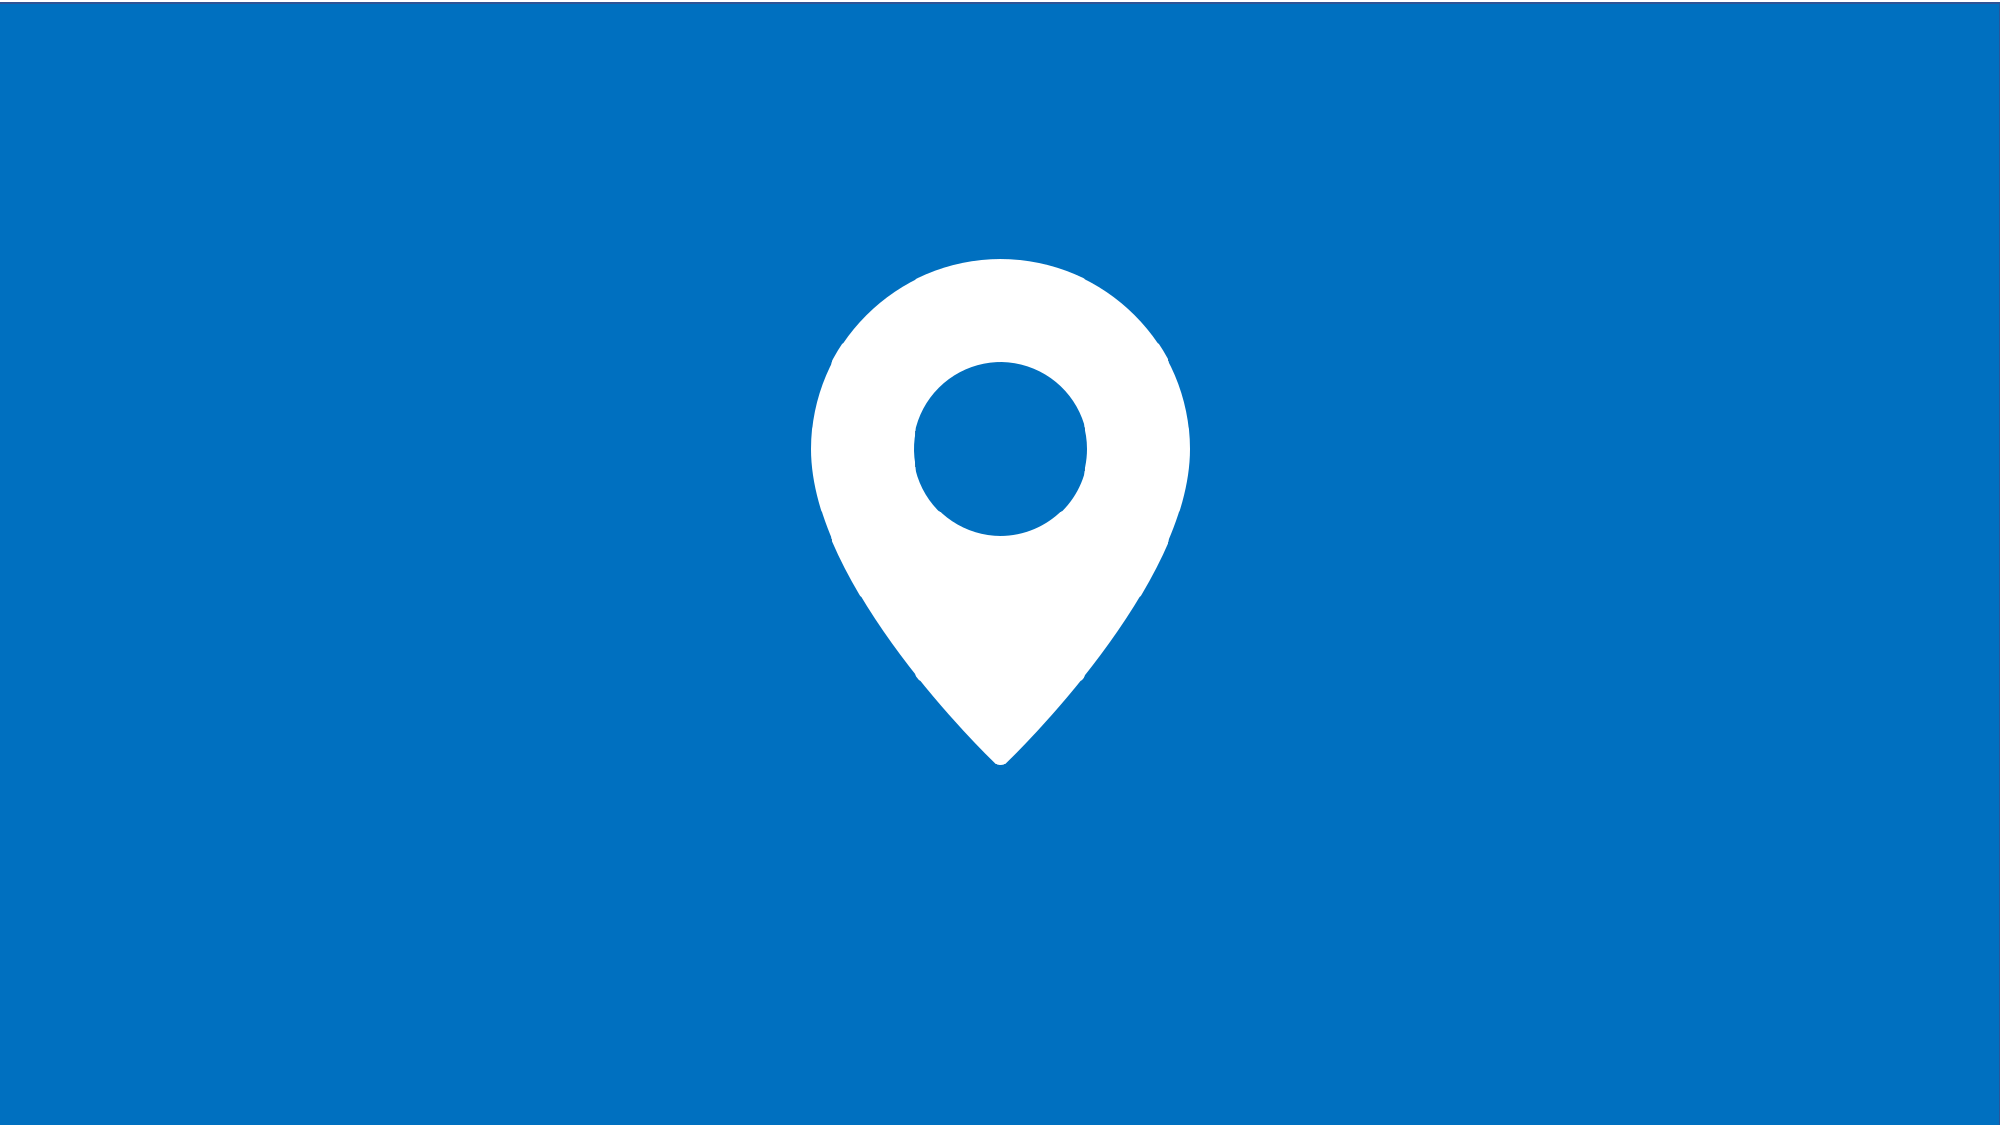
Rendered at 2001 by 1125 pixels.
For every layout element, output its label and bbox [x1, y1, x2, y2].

picture [747, 259, 1253, 765]
text_box [0, 2, 2000, 1125]
